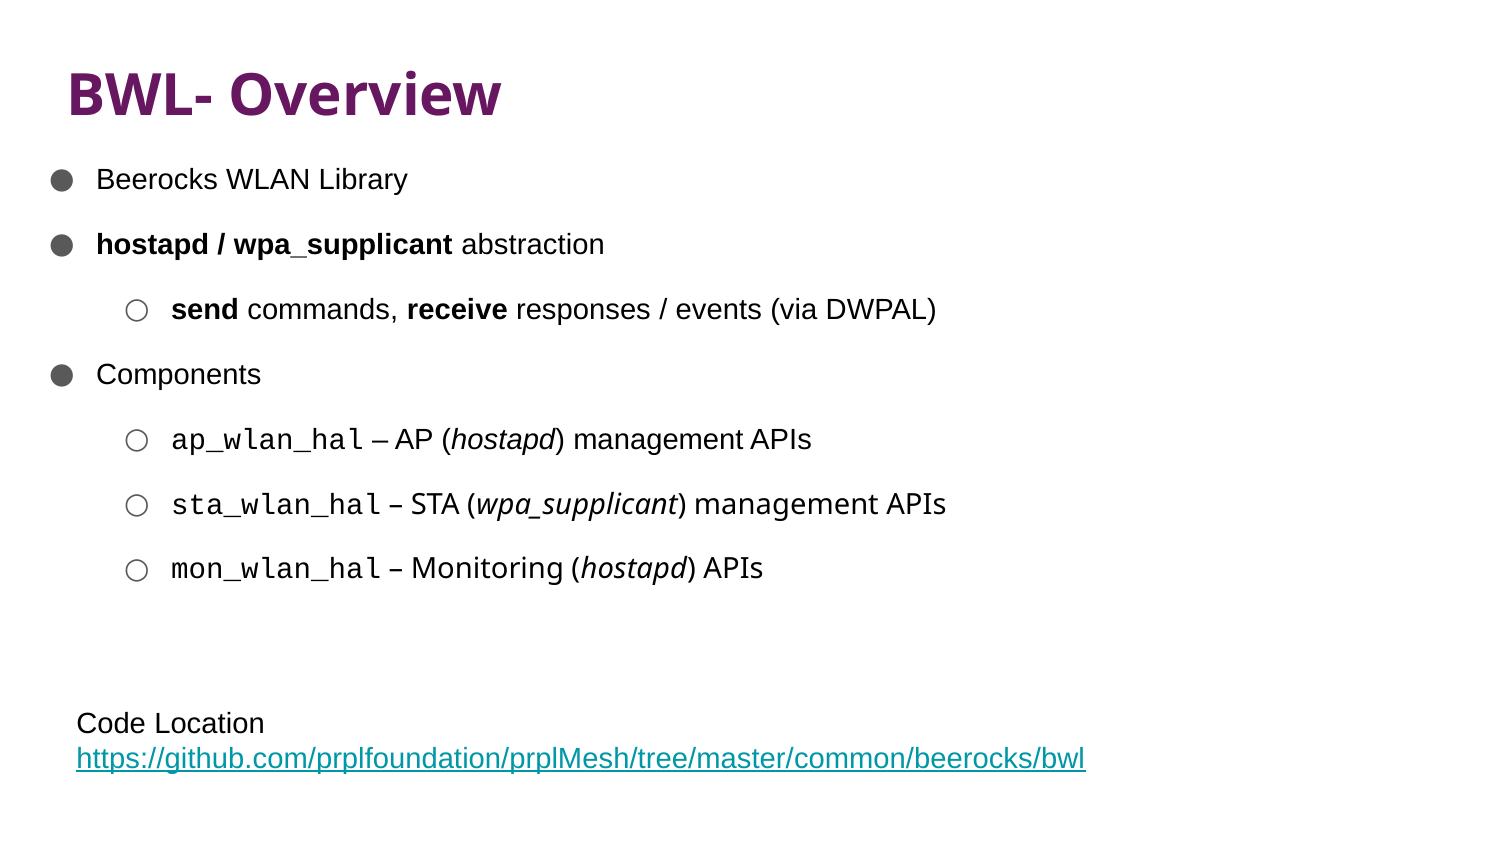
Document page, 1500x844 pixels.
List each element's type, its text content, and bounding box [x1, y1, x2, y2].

list Beerocks WLAN Library hostapd / wpa_supplicant abstraction send commands, receive responses / events (via DWPAL) Components ap_wlan_hal – AP (hostapd) management APIs sta_wlan_hal – STA (wpa_supplicant) management APIs mon_wlan_hal – Monitoring (hostapd) APIs [34, 127, 1382, 783]
text_box Code Location https://github.com/prplfoundation/prplMesh/tree/master/common/beerocks/bwl [61, 696, 1382, 782]
title BWL- Overview [51, 42, 1449, 136]
